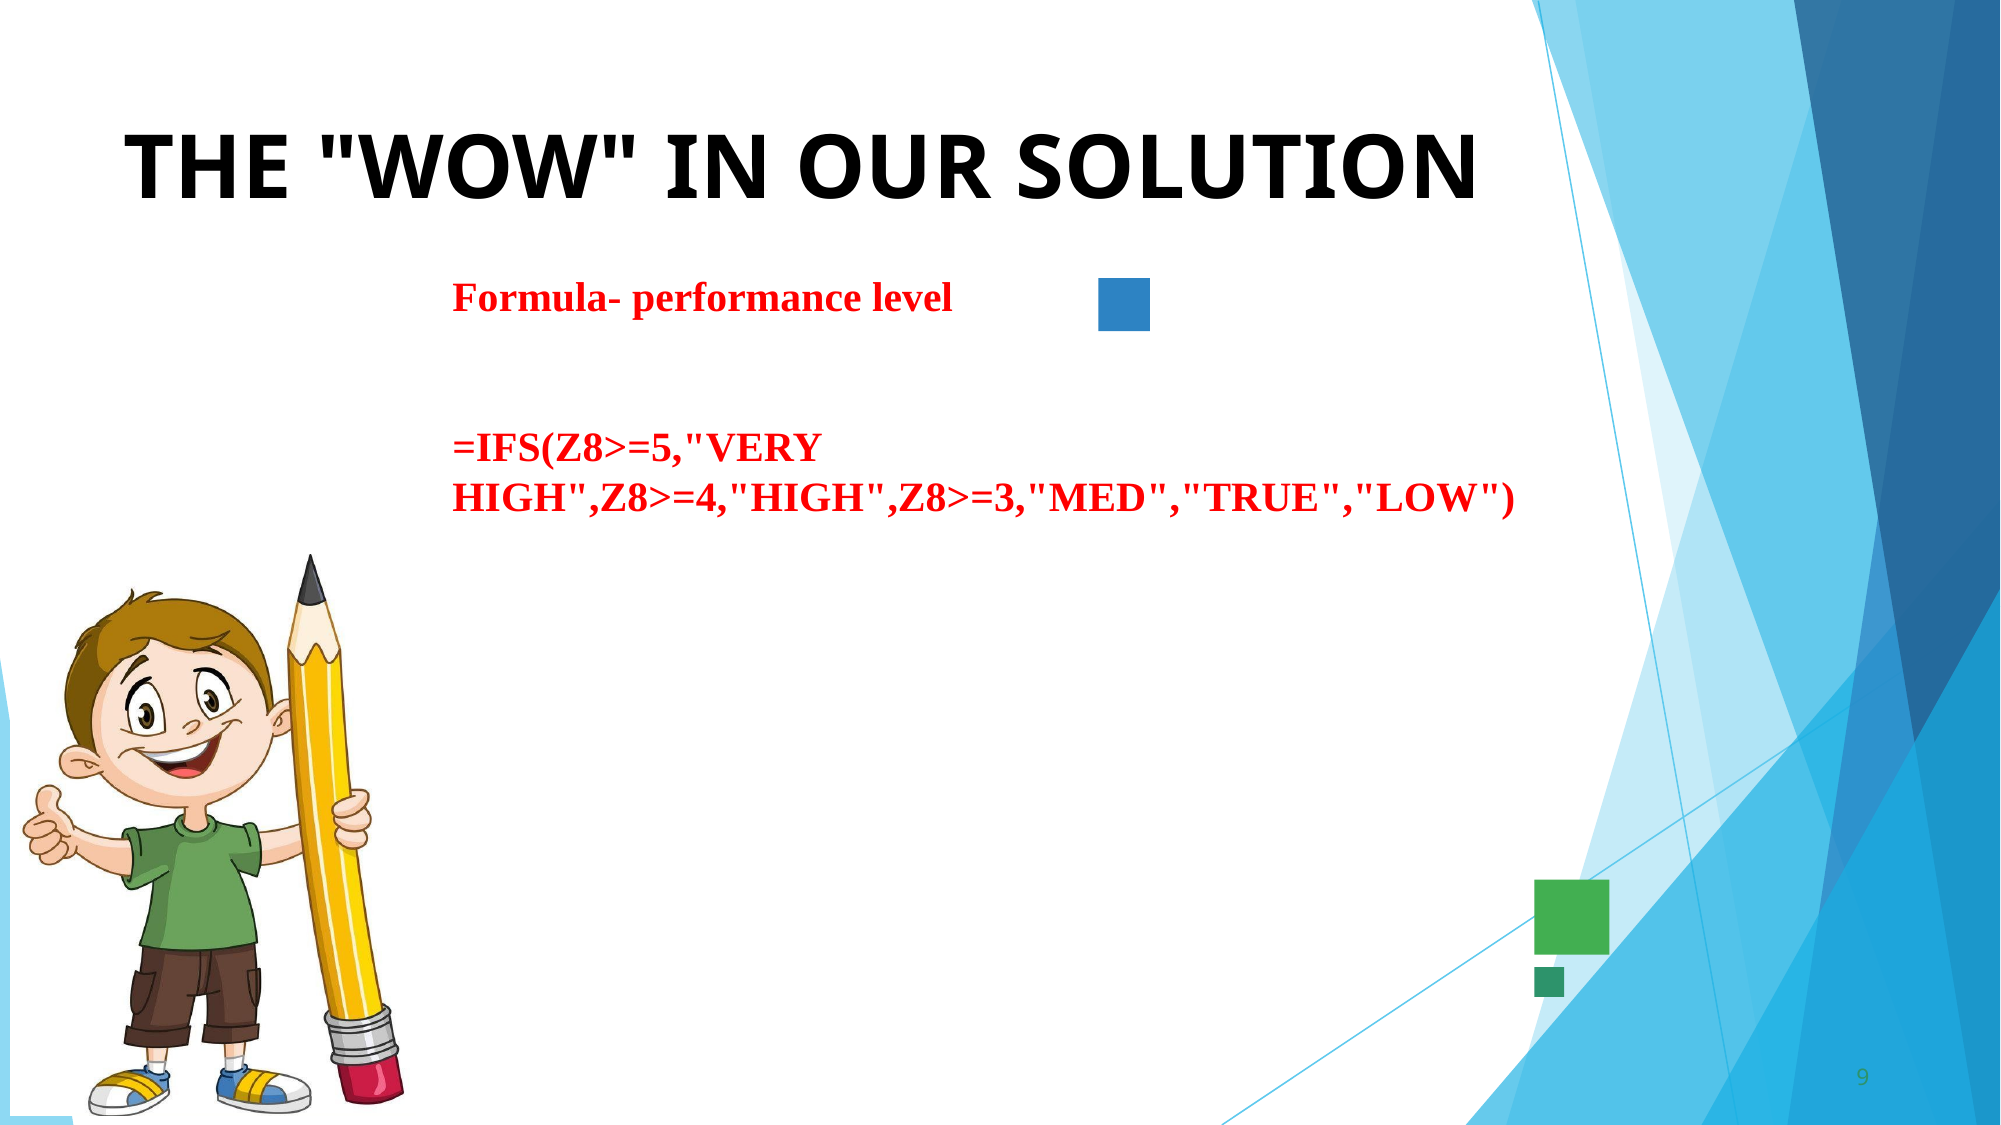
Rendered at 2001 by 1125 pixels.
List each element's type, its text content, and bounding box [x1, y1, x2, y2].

title THE "WOW" IN OUR SOLUTION [121, 107, 1513, 298]
picture [10, 554, 416, 1116]
text_box 9 [1849, 1061, 1888, 1095]
text_box [1534, 879, 1610, 955]
text_box Formula- performance level =IFS(Z8>=5,"VERY HIGH",Z8>=4,"HIGH",Z8>=3,"MED","TRUE","LOW") [437, 262, 1850, 528]
text_box [1534, 967, 1565, 997]
